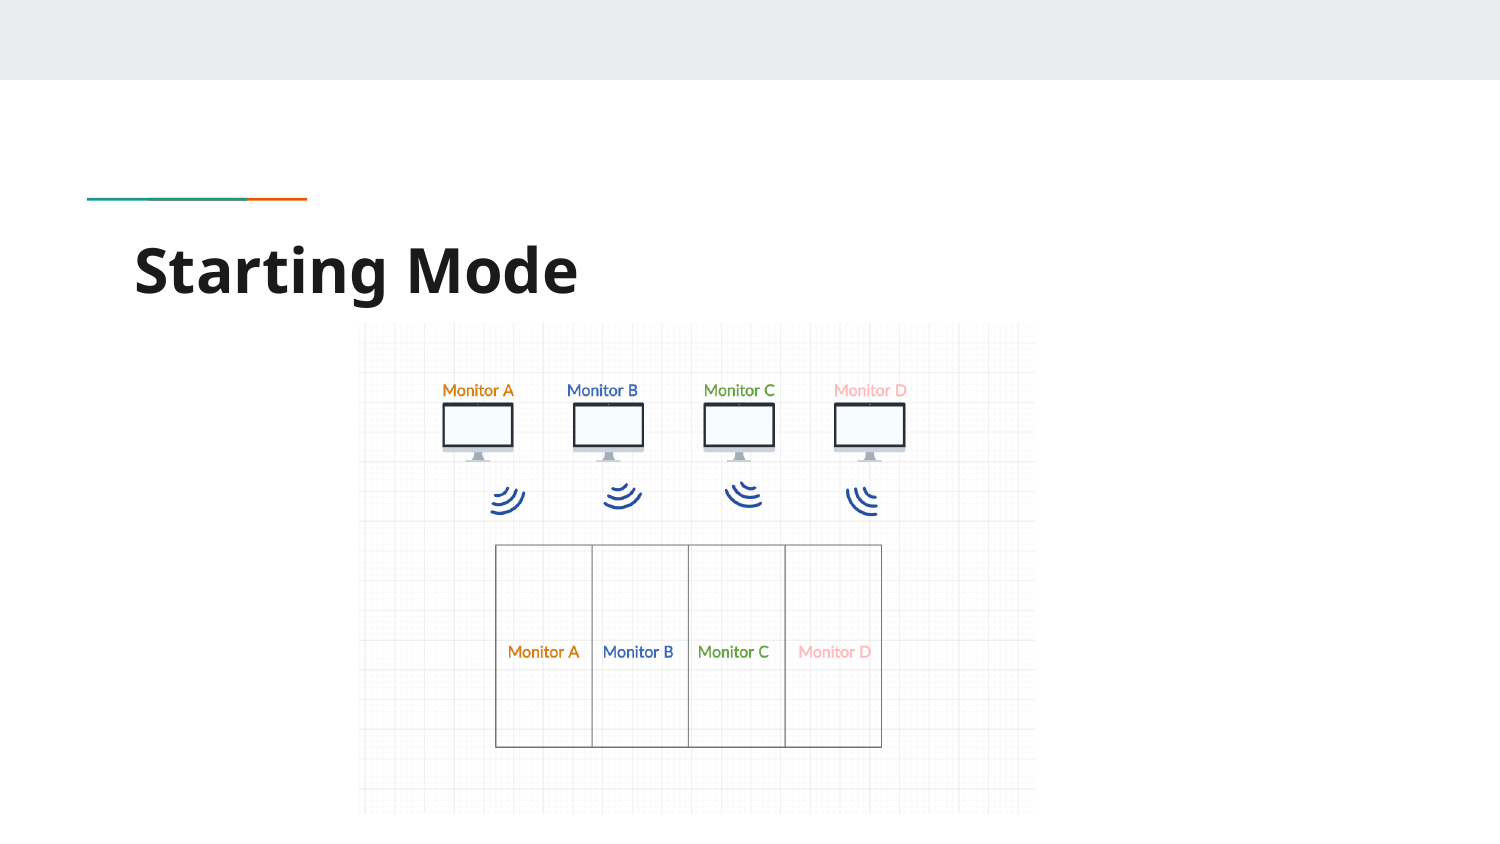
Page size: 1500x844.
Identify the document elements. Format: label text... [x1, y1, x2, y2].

title Starting Mode [119, 216, 1381, 305]
picture [359, 323, 1035, 814]
